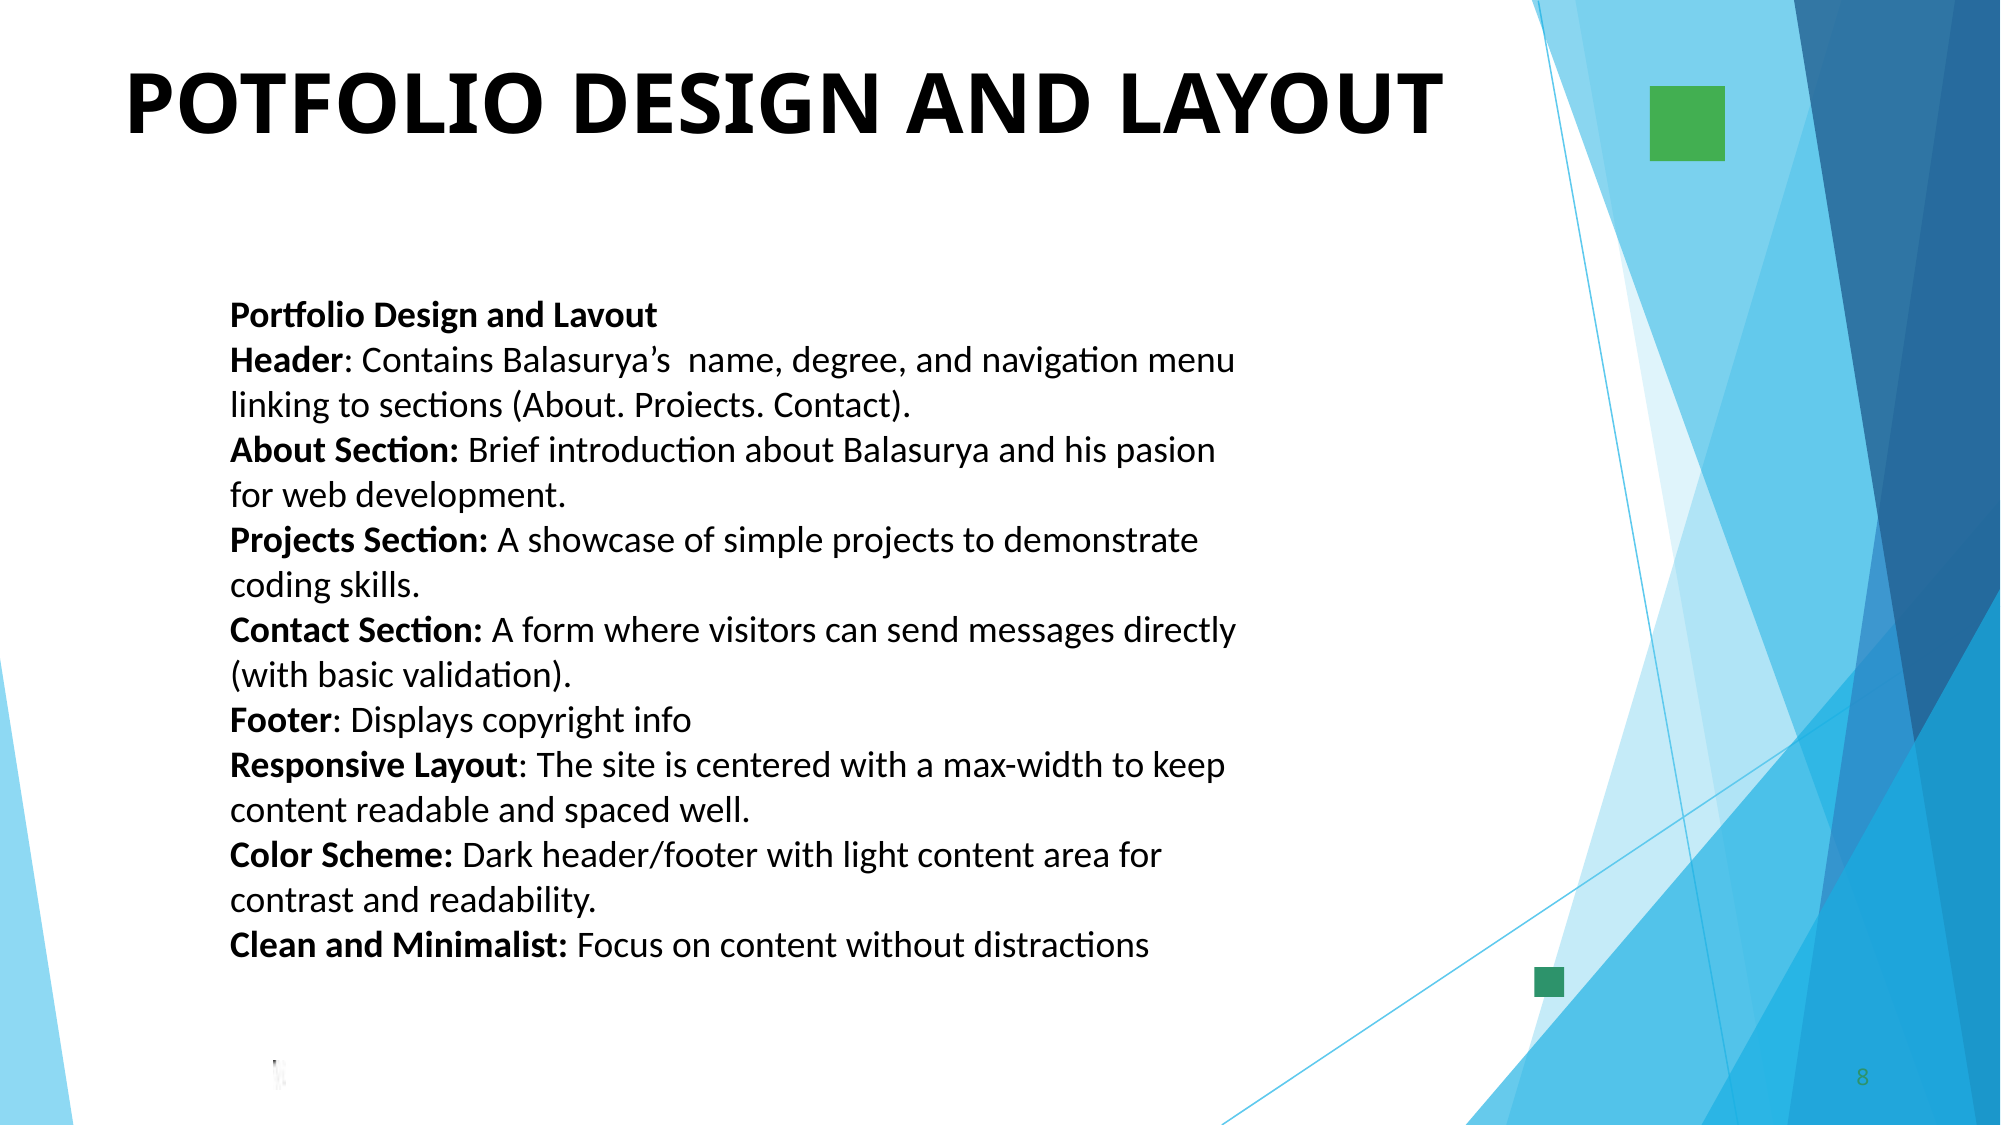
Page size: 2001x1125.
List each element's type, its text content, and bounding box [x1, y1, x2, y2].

text_box POTFOLIO DESIGN AND LAYOUT [121, 47, 1564, 150]
text_box Portfolio Design and Lavout Header: Contains Balasurya’s name, degree, and navigation menu linking to sections (About. Proiects. Contact). About Section: Brief introduction about Balasurya and his pasion for web development. Projects Section: A showcase of simple projects to demonstrate coding skills. Contact Section: A form where visitors can send messages directly (with basic validation). Footer: Displays copyright info Responsive Layout: The site is centered with a max-width to keep content readable and spaced well. Color Scheme: Dark header/footer with light content area for contrast and readability. Clean and Minimalist: Focus on content without distractions [215, 282, 1281, 972]
text_box 8 [1849, 1061, 1888, 1095]
text_box [1649, 86, 1725, 162]
picture [273, 1060, 287, 1091]
text_box [1534, 967, 1565, 997]
